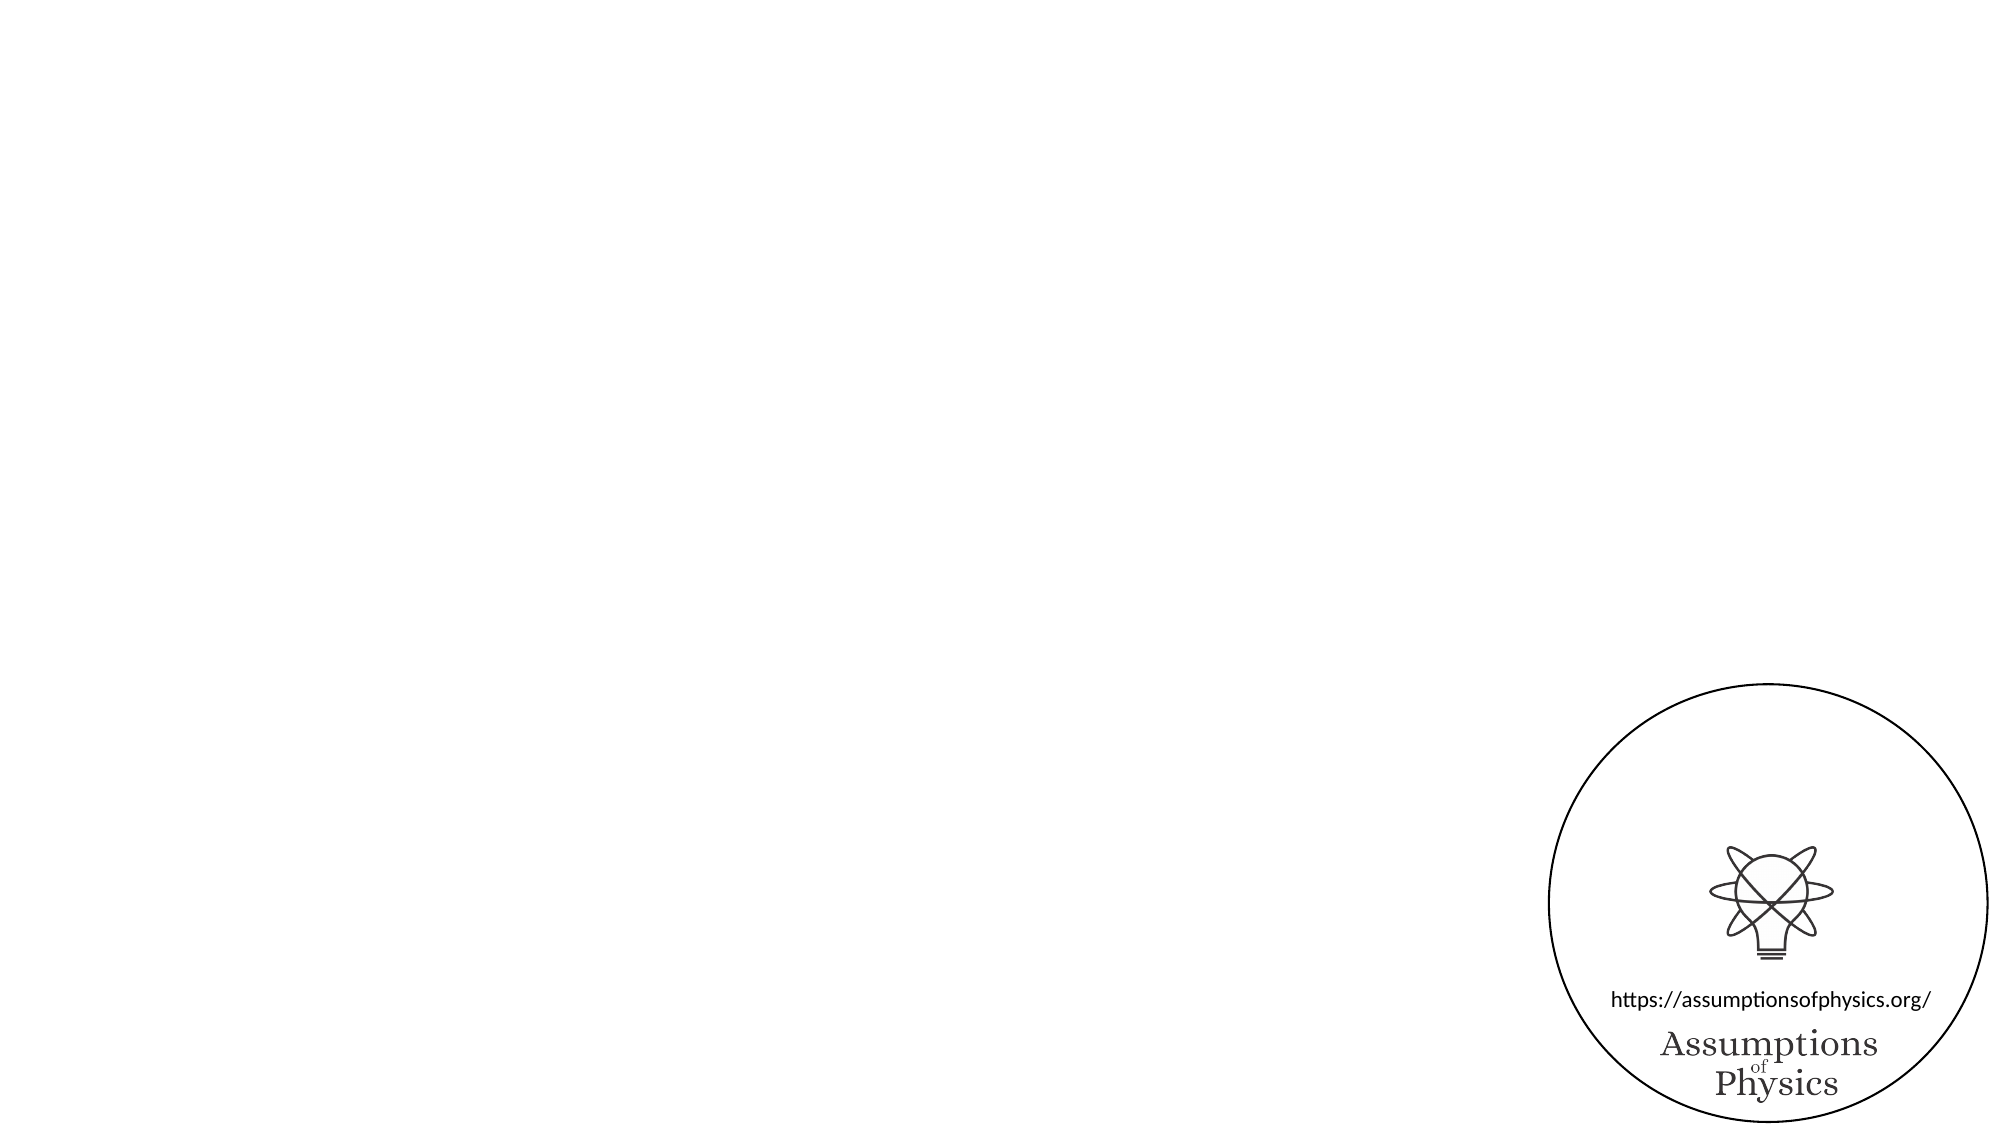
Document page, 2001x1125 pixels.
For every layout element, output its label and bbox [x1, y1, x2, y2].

picture [1709, 846, 1834, 960]
picture [1660, 1029, 1877, 1103]
